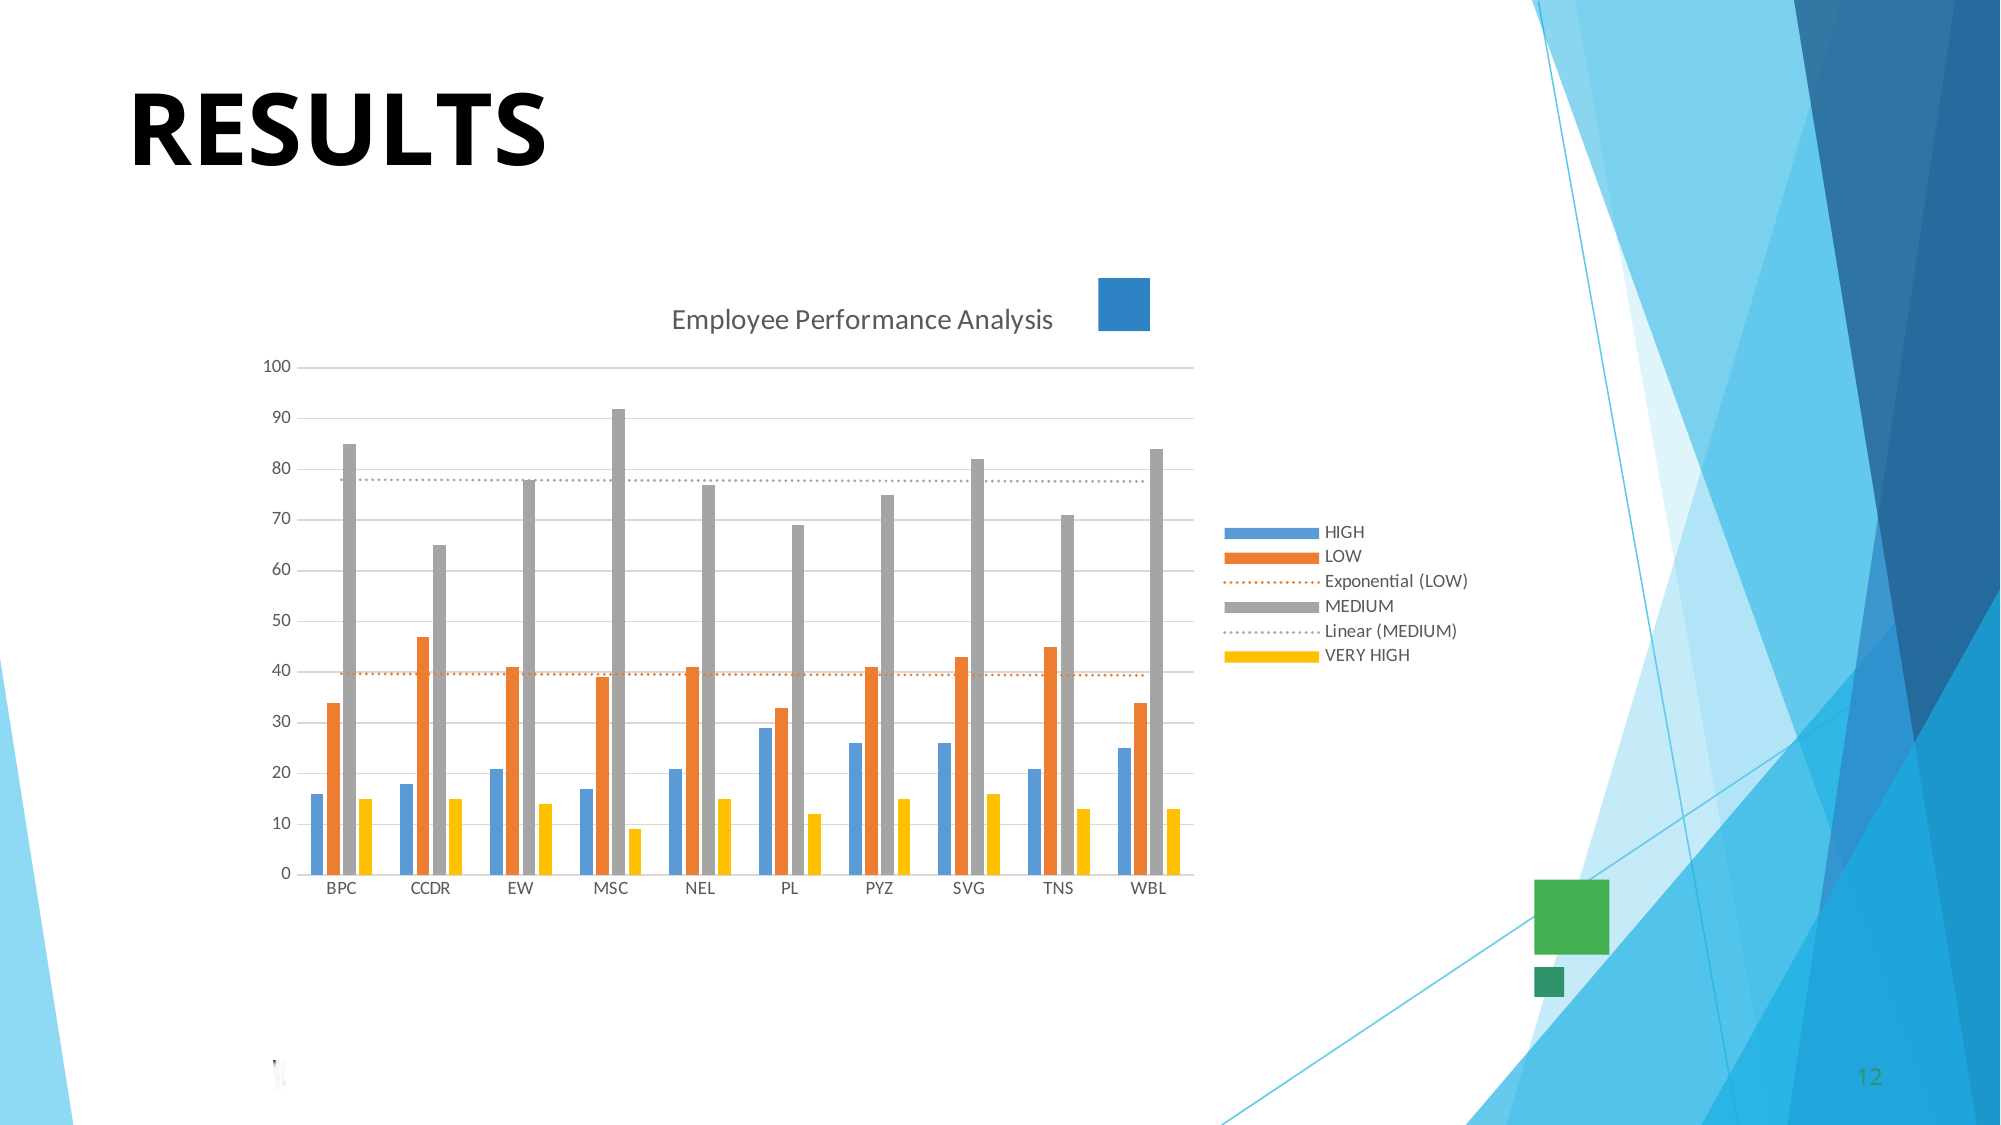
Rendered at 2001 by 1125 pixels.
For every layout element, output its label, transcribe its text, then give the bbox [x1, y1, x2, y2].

title RESULTS [123, 63, 1877, 254]
text_box [1534, 879, 1610, 955]
picture [273, 1060, 287, 1091]
text_box 12 [1849, 1061, 1888, 1095]
chart [237, 277, 1488, 913]
text_box [1534, 967, 1565, 997]
